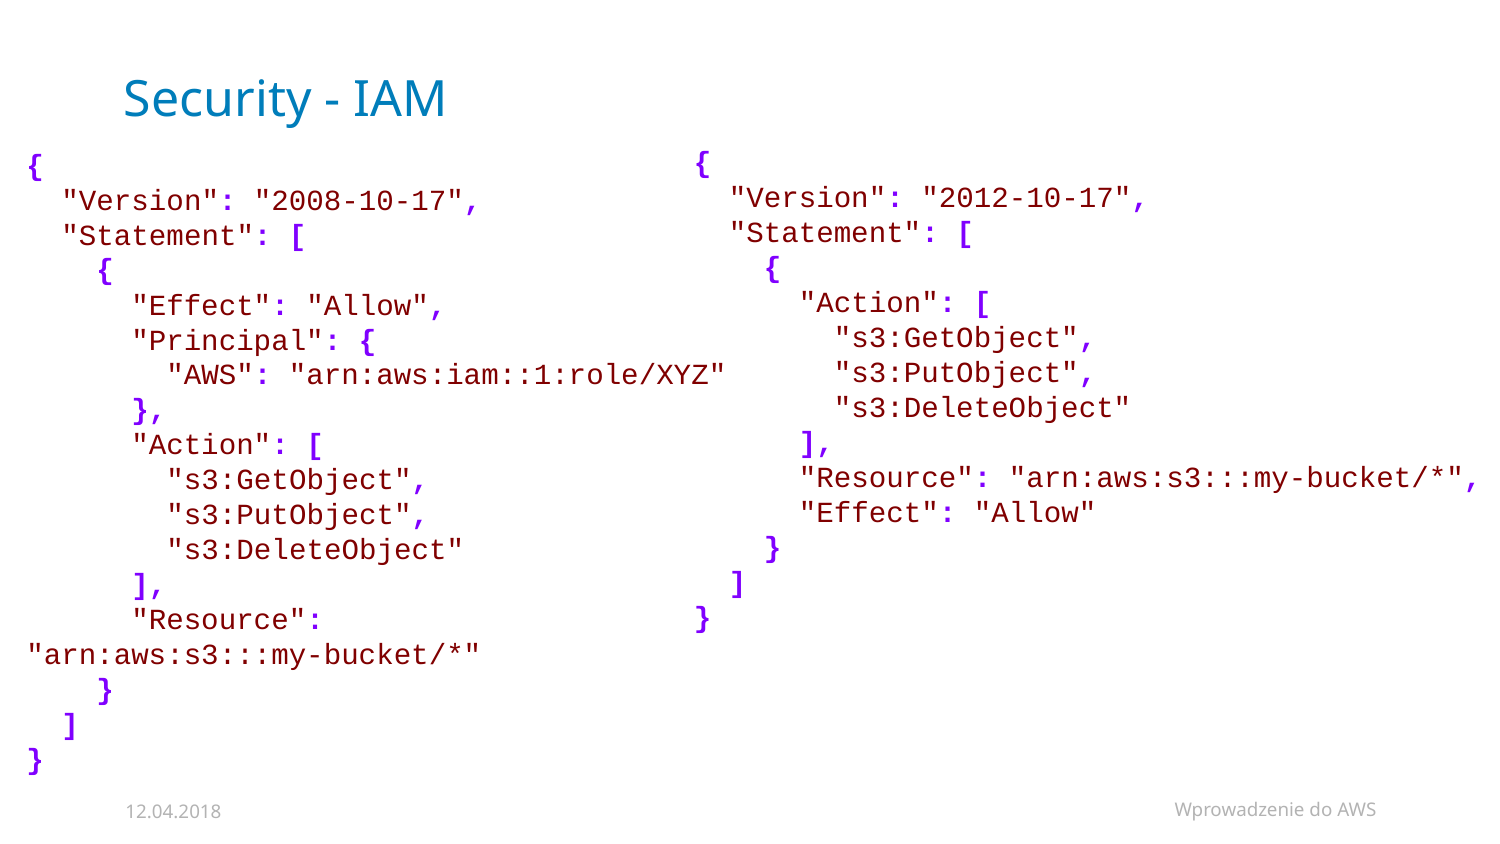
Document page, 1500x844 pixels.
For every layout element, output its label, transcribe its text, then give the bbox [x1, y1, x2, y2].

title Security - IAM [123, 67, 1376, 127]
footer Wprowadzenie do AWS [1080, 776, 1376, 844]
text_box { "Version": "2008-10-17", "Statement": [ { "Effect": "Allow", "Principal": { "AWS": "arn:aws:iam::1:role/XYZ" }, "Action": [ "s3:GetObject", "s3:PutObject", "s3:DeleteObject" ], "Resource": "arn:aws:s3:::my-bucket/*" } ] } [11, 138, 798, 783]
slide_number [125, 778, 1034, 844]
text_box { "Version": "2012-10-17", "Statement": [ { "Action": [ "s3:GetObject", "s3:PutObject", "s3:DeleteObject" ], "Resource": "arn:aws:s3:::my-bucket/*", "Effect": "Allow" } ] } [679, 136, 1500, 641]
